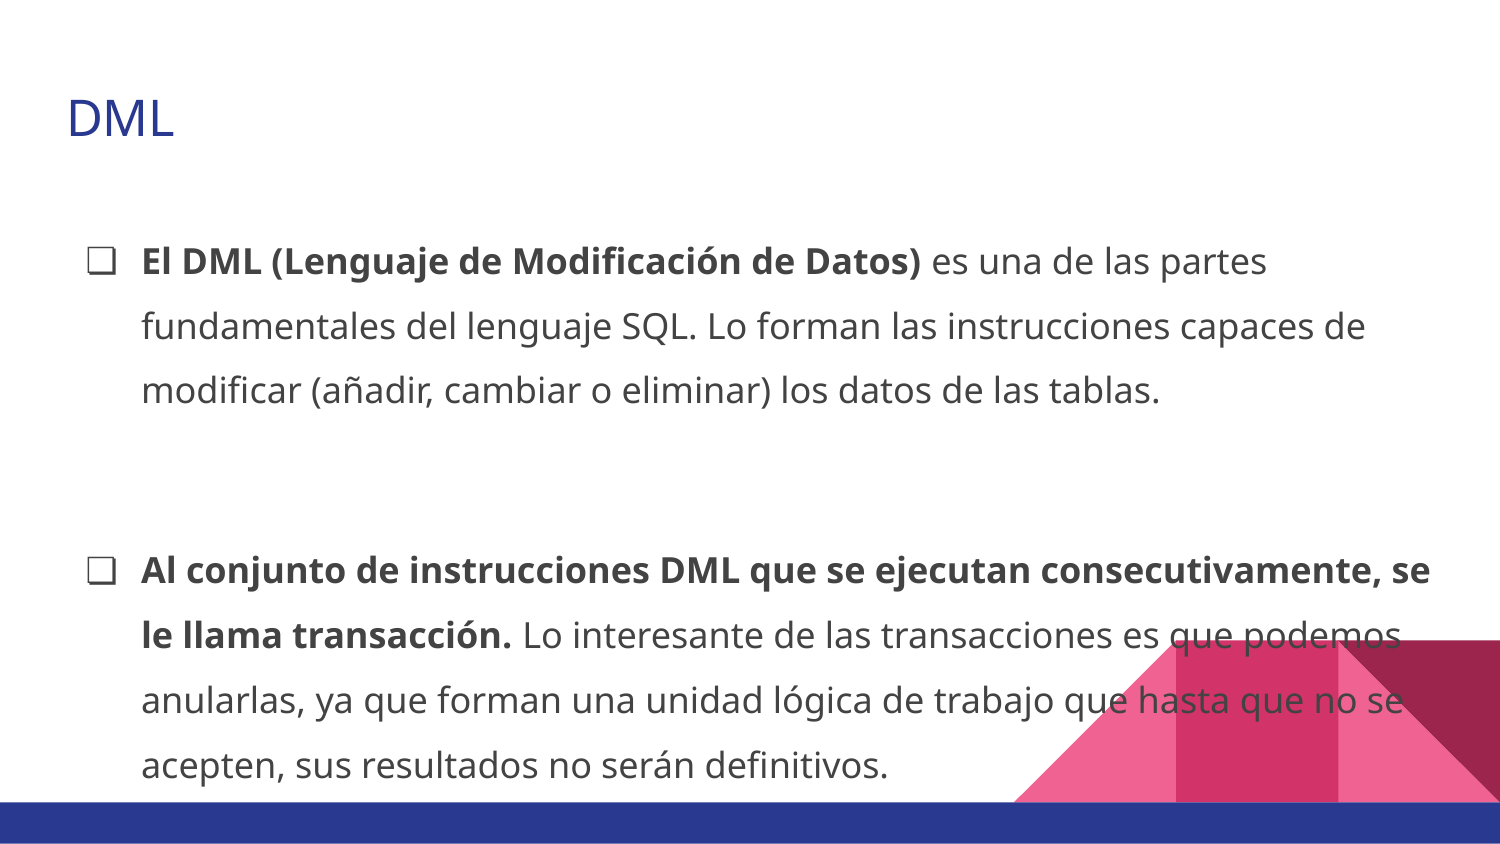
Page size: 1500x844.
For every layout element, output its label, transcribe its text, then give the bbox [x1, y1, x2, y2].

title DML [51, 67, 1449, 167]
list El DML (Lenguaje de Modificación de Datos) es una de las partes fundamentales del lenguaje SQL. Lo forman las instrucciones capaces de modificar (añadir, cambiar o eliminar) los datos de las tablas. Al conjunto de instrucciones DML que se ejecutan consecutivamente, se le llama transacción. Lo interesante de las transacciones es que podemos anularlas, ya que forman una unidad lógica de trabajo que hasta que no se acepten, sus resultados no serán definitivos. [51, 201, 1449, 750]
